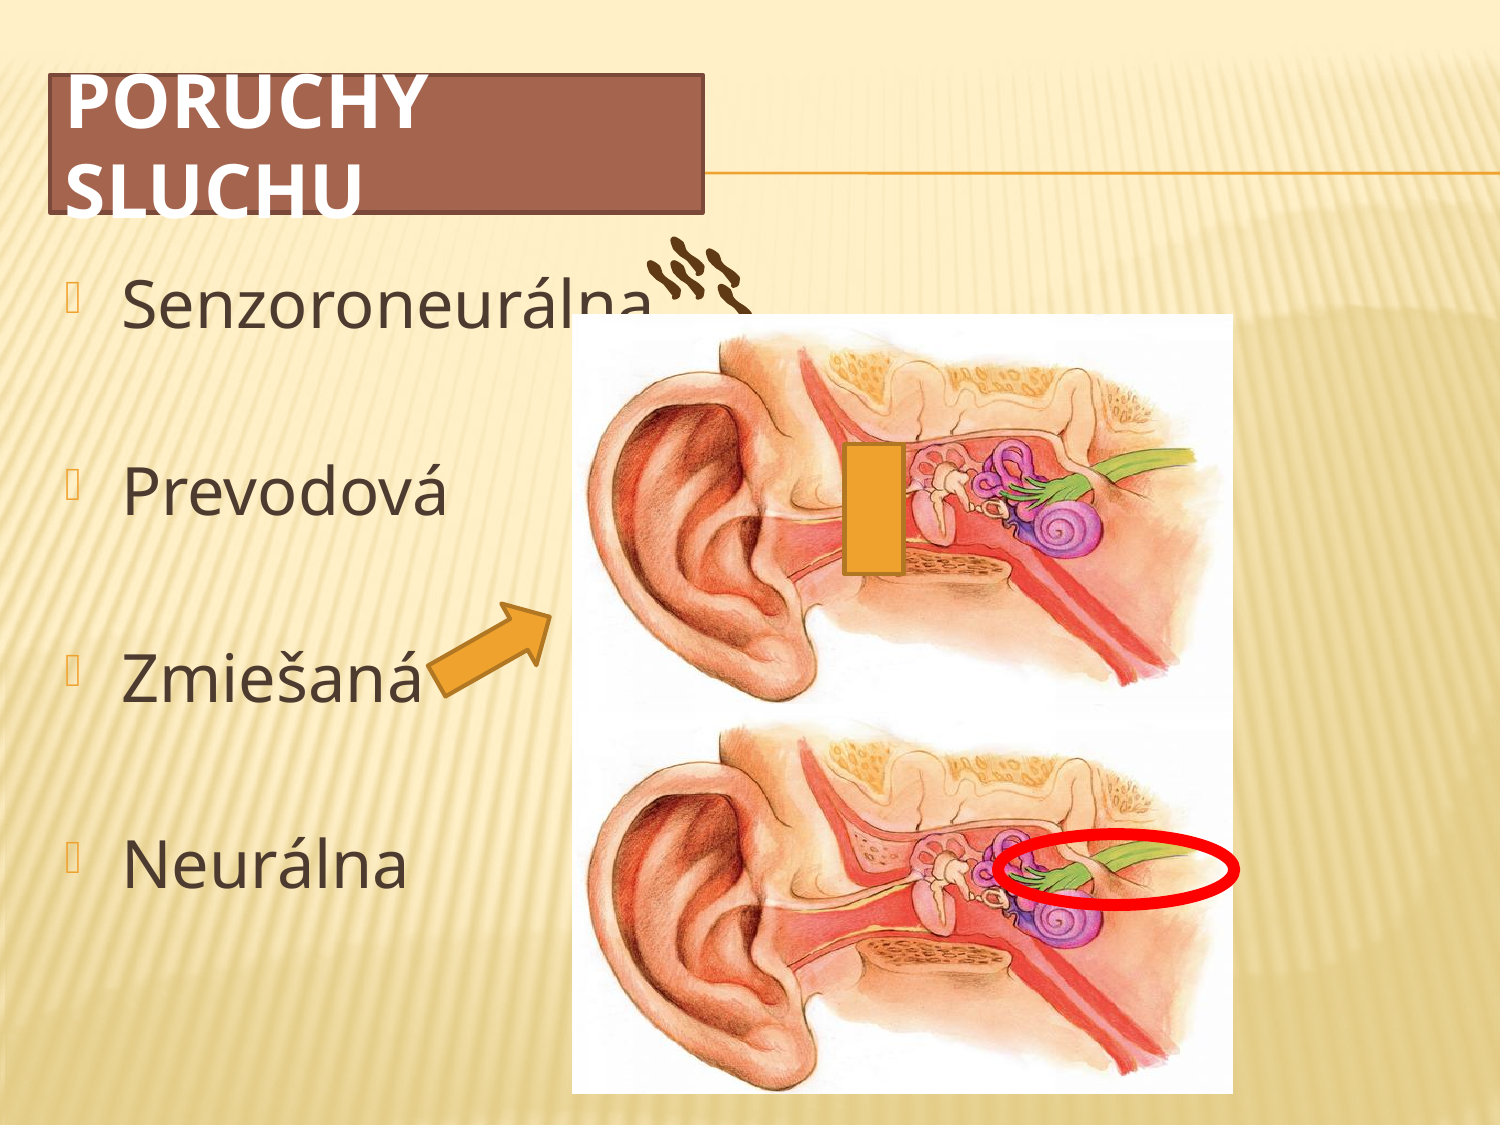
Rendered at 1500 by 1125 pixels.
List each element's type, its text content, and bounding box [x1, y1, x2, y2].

picture [572, 314, 1233, 1095]
text_box [646, 260, 681, 300]
text_box [705, 248, 741, 288]
text_box [717, 283, 752, 312]
list Senzoroneurálna Prevodová Zmiešaná Neurálna [50, 254, 1475, 998]
text_box [670, 236, 705, 277]
text_box [425, 601, 552, 699]
title Poruchy sluchu [48, 73, 705, 215]
text_box [670, 260, 705, 300]
